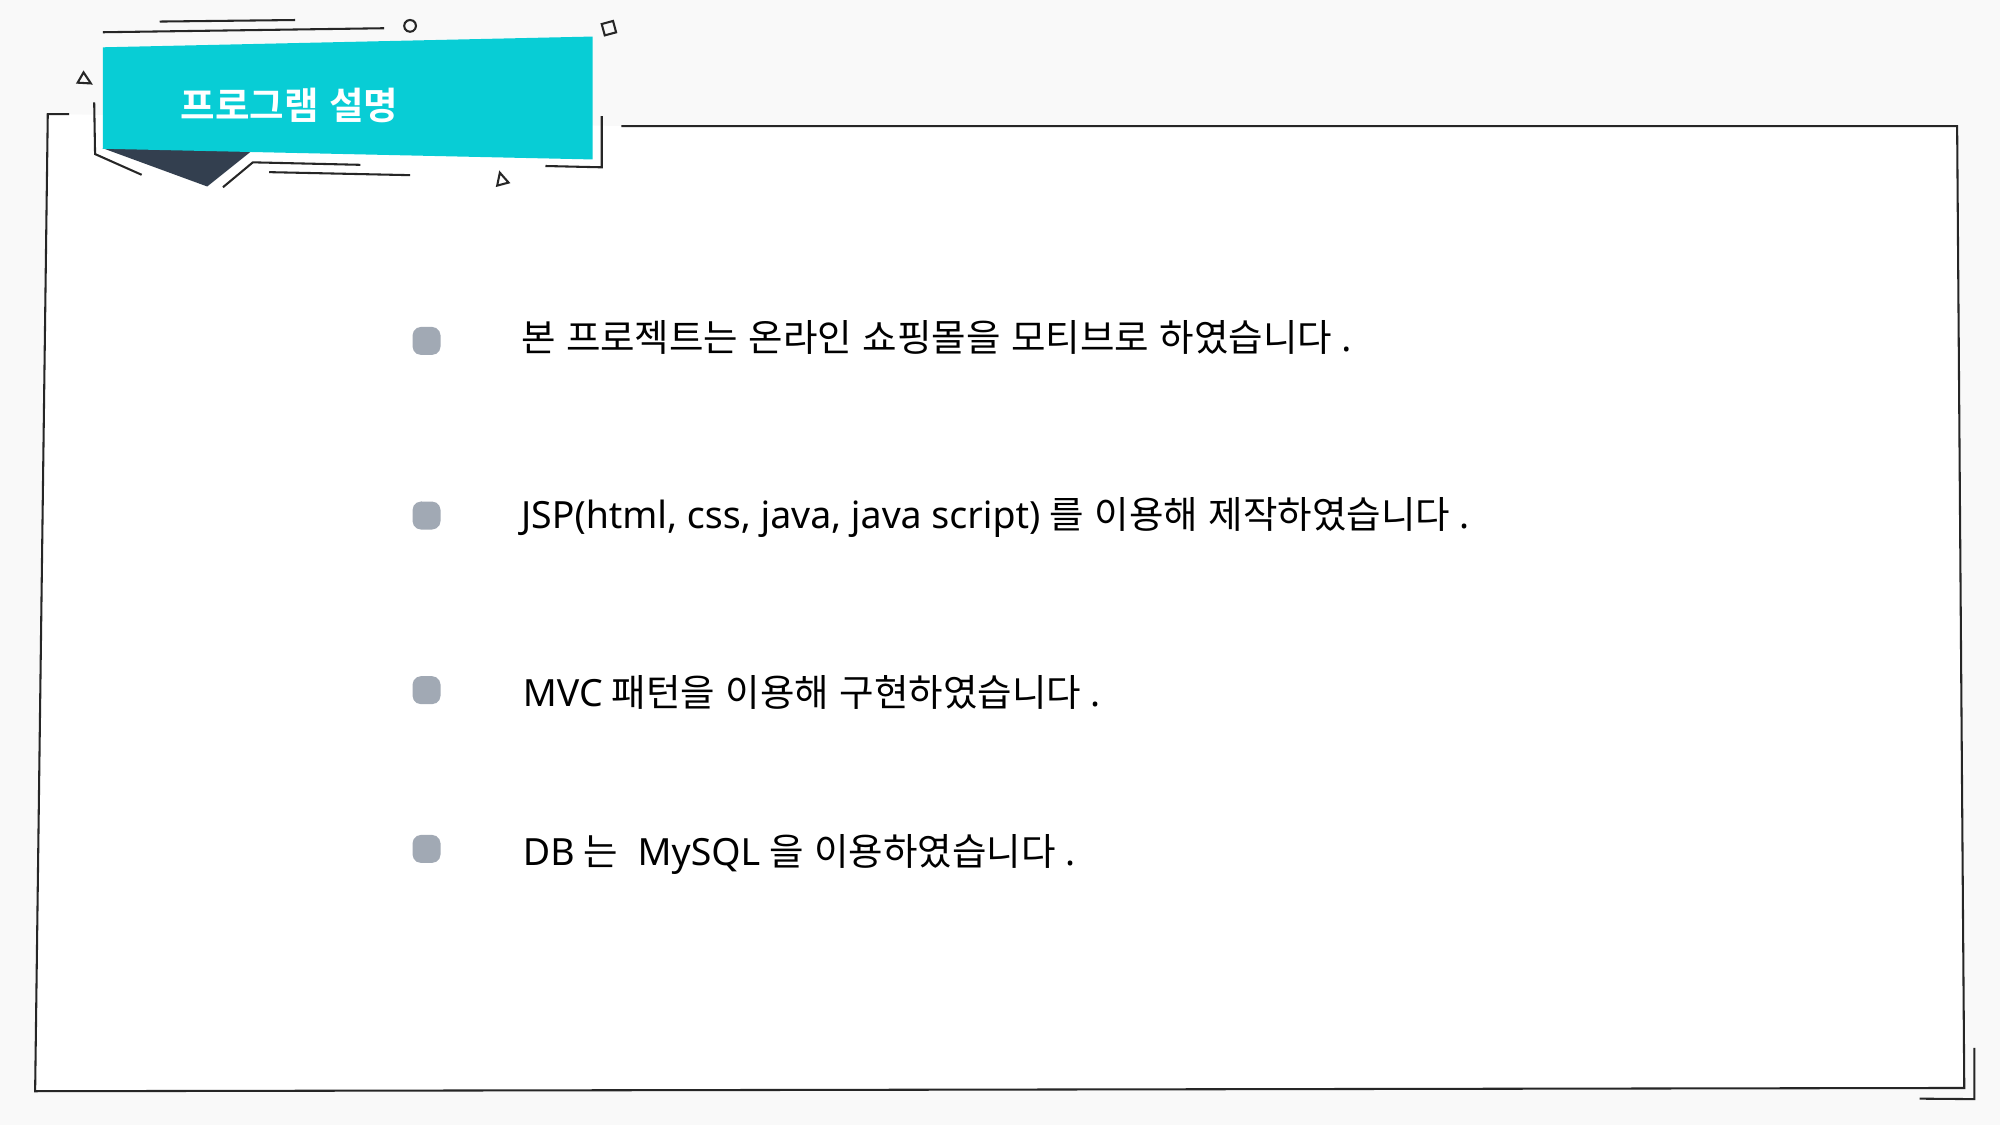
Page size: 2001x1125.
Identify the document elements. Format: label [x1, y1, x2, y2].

text_box [35, 114, 1975, 1100]
text_box [79, 19, 615, 188]
